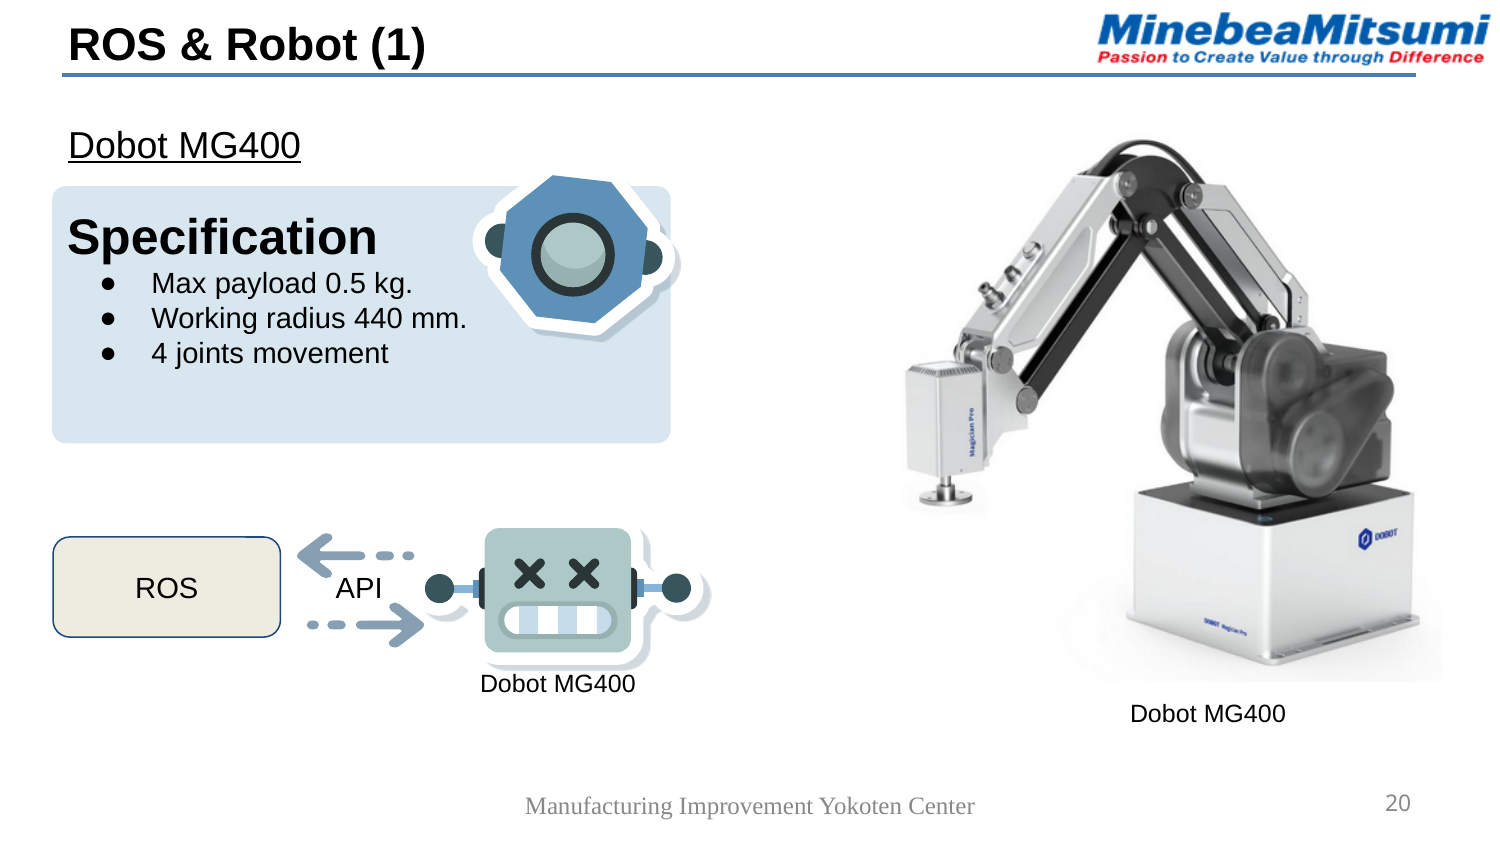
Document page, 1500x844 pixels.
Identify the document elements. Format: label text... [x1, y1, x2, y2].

text_box Dobot MG400 [433, 661, 684, 713]
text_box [424, 527, 692, 653]
text_box Dobot MG400 [1083, 690, 1333, 742]
footer Manufacturing Improvement Yokoten Center [461, 782, 1039, 827]
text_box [51, 185, 671, 444]
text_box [296, 533, 419, 648]
text_box ROS & Robot (1) [53, 0, 531, 85]
slide_number 20 [1074, 782, 1425, 827]
text_box Dobot MG400 [53, 106, 503, 182]
picture [900, 119, 1444, 683]
picture [1095, 1, 1498, 68]
text_box ROS [53, 536, 281, 638]
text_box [484, 177, 664, 321]
